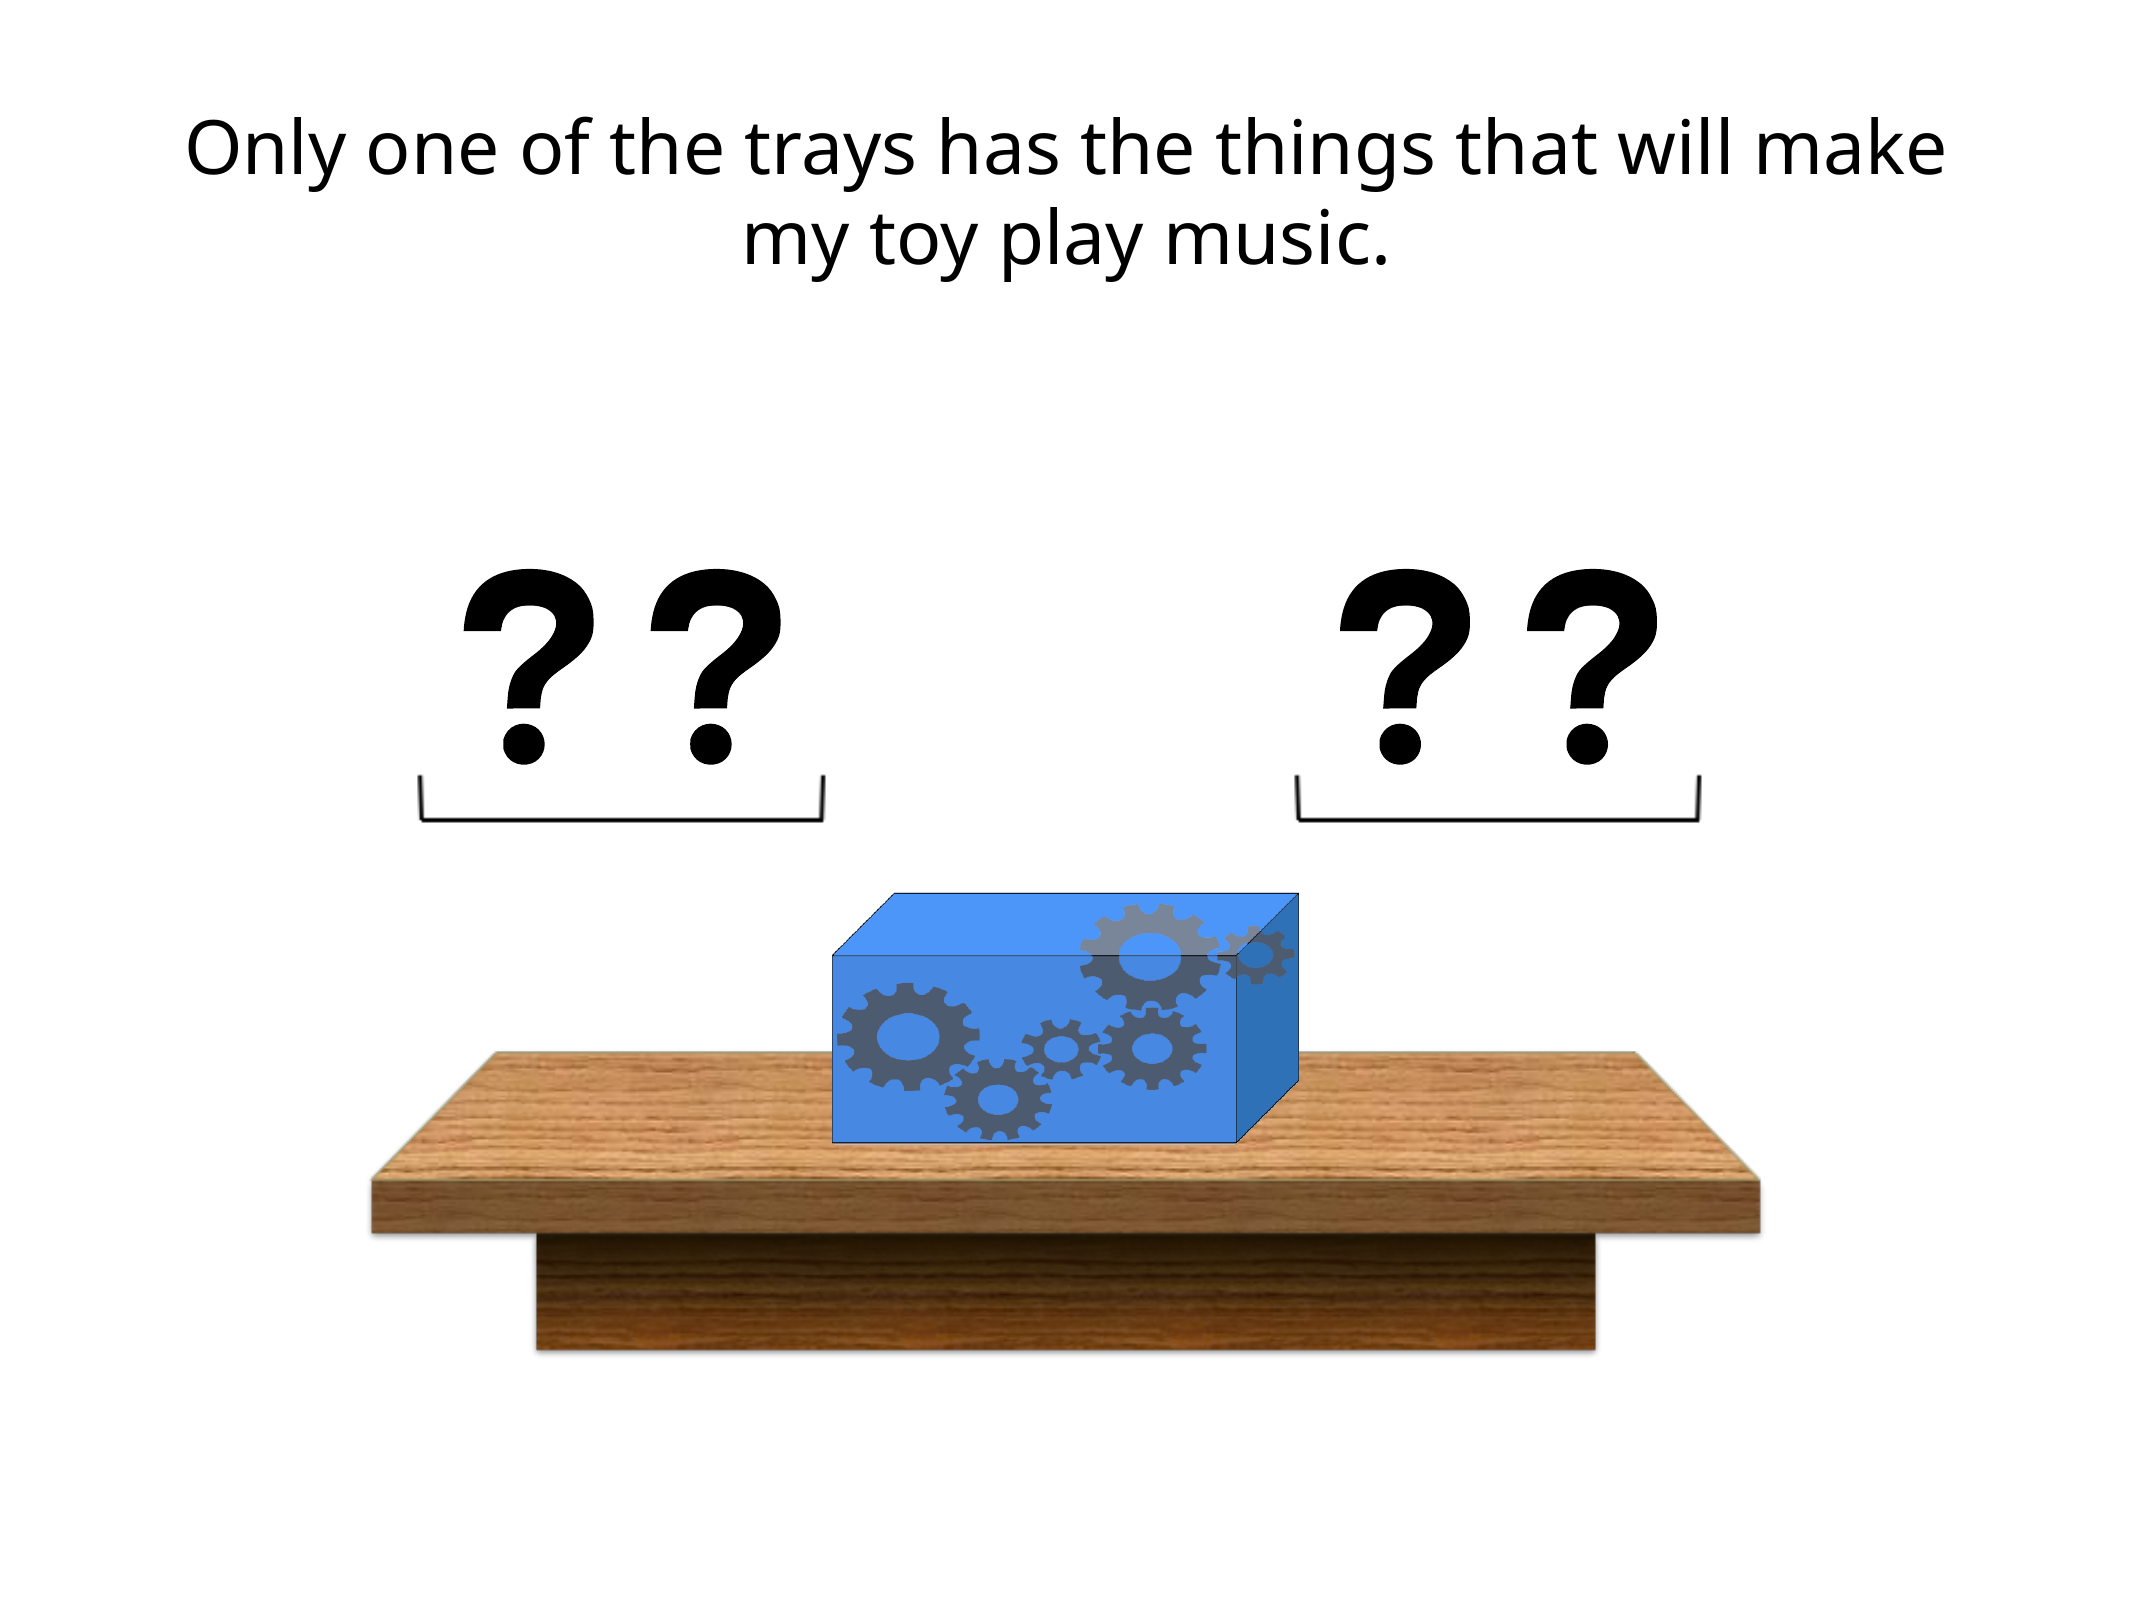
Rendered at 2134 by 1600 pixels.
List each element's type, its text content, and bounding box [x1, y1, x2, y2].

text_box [416, 568, 828, 826]
picture [364, 864, 1769, 1364]
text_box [1292, 568, 1704, 826]
text_box Only one of the trays has the things that will make my toy play music. [160, 91, 1973, 288]
